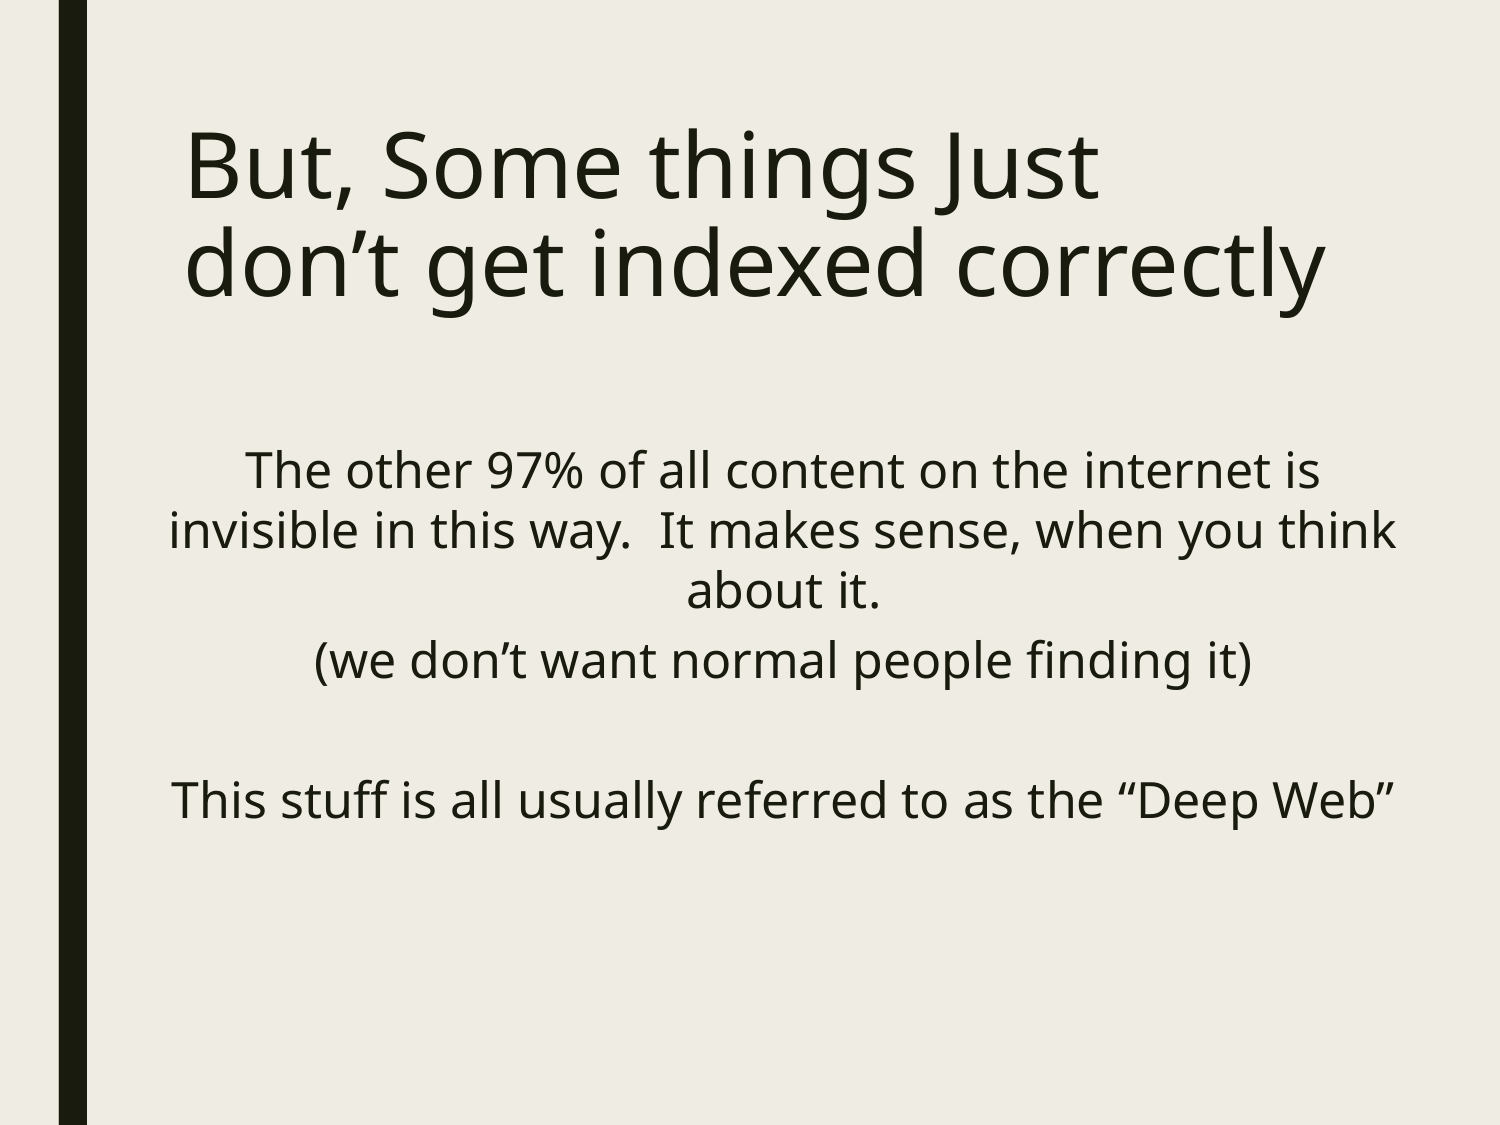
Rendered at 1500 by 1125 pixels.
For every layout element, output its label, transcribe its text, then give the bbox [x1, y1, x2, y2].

text_box The other 97% of all content on the internet is invisible in this way. It makes sense, when you think about it. (we don’t want normal people finding it) This stuff is all usually referred to as the “Deep Web” [74, 312, 1425, 1030]
title But, Some things Just don’t get indexed correctly [168, 112, 1351, 312]
